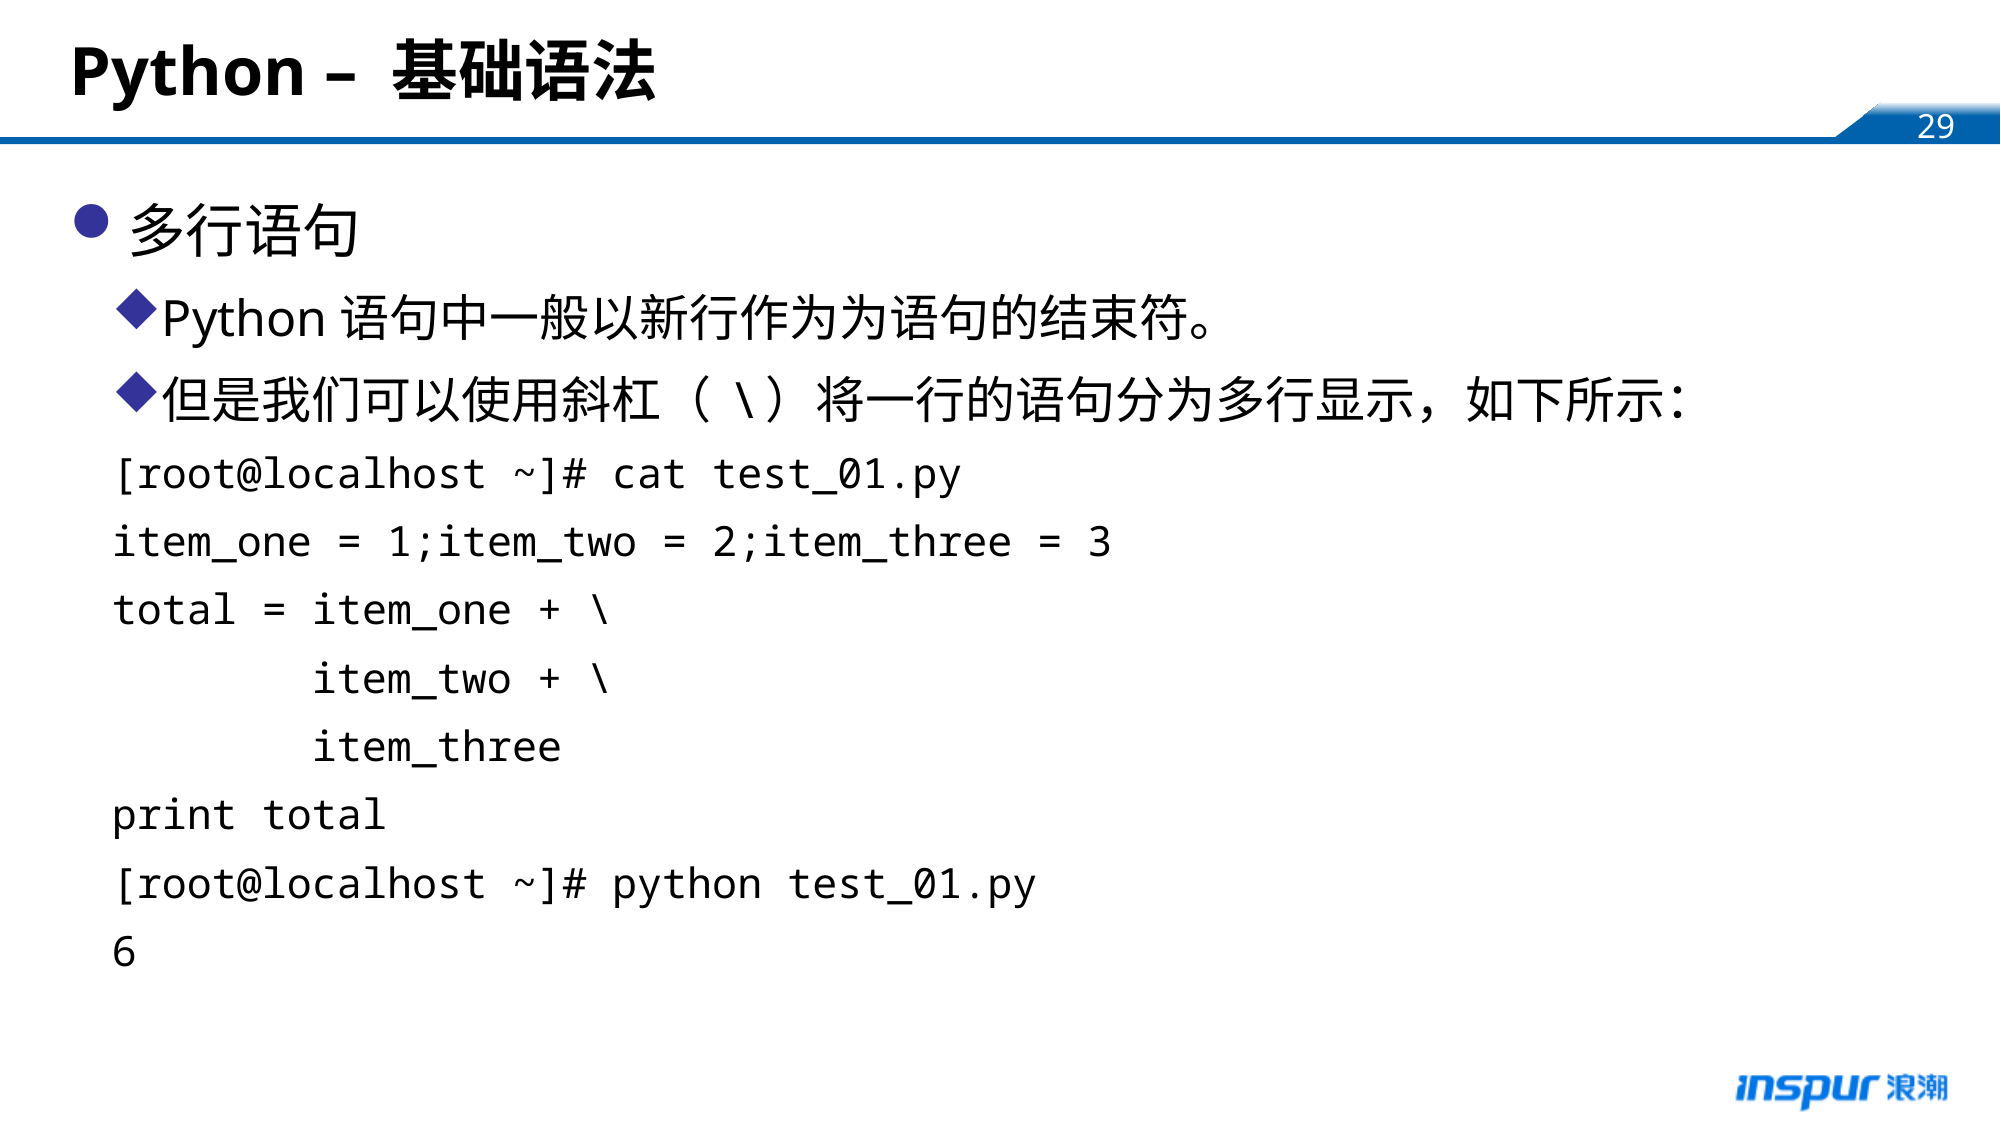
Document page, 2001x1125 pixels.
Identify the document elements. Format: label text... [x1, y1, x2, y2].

picture [1584, 1041, 1971, 1118]
list 多行语句 Python语句中一般以新行作为为语句的结束符。 但是我们可以使用斜杠（ \）将一行的语句分为多行显示，如下所示： [root@localhost ~]# cat test_01.py item_one = 1;item_two = 2;item_three = 3 total = item_one + \ item_two + \ item_three print total [root@localhost ~]# python test_01.py 6 [54, 172, 1946, 1047]
title Python – 基础语法 [54, 0, 1945, 138]
